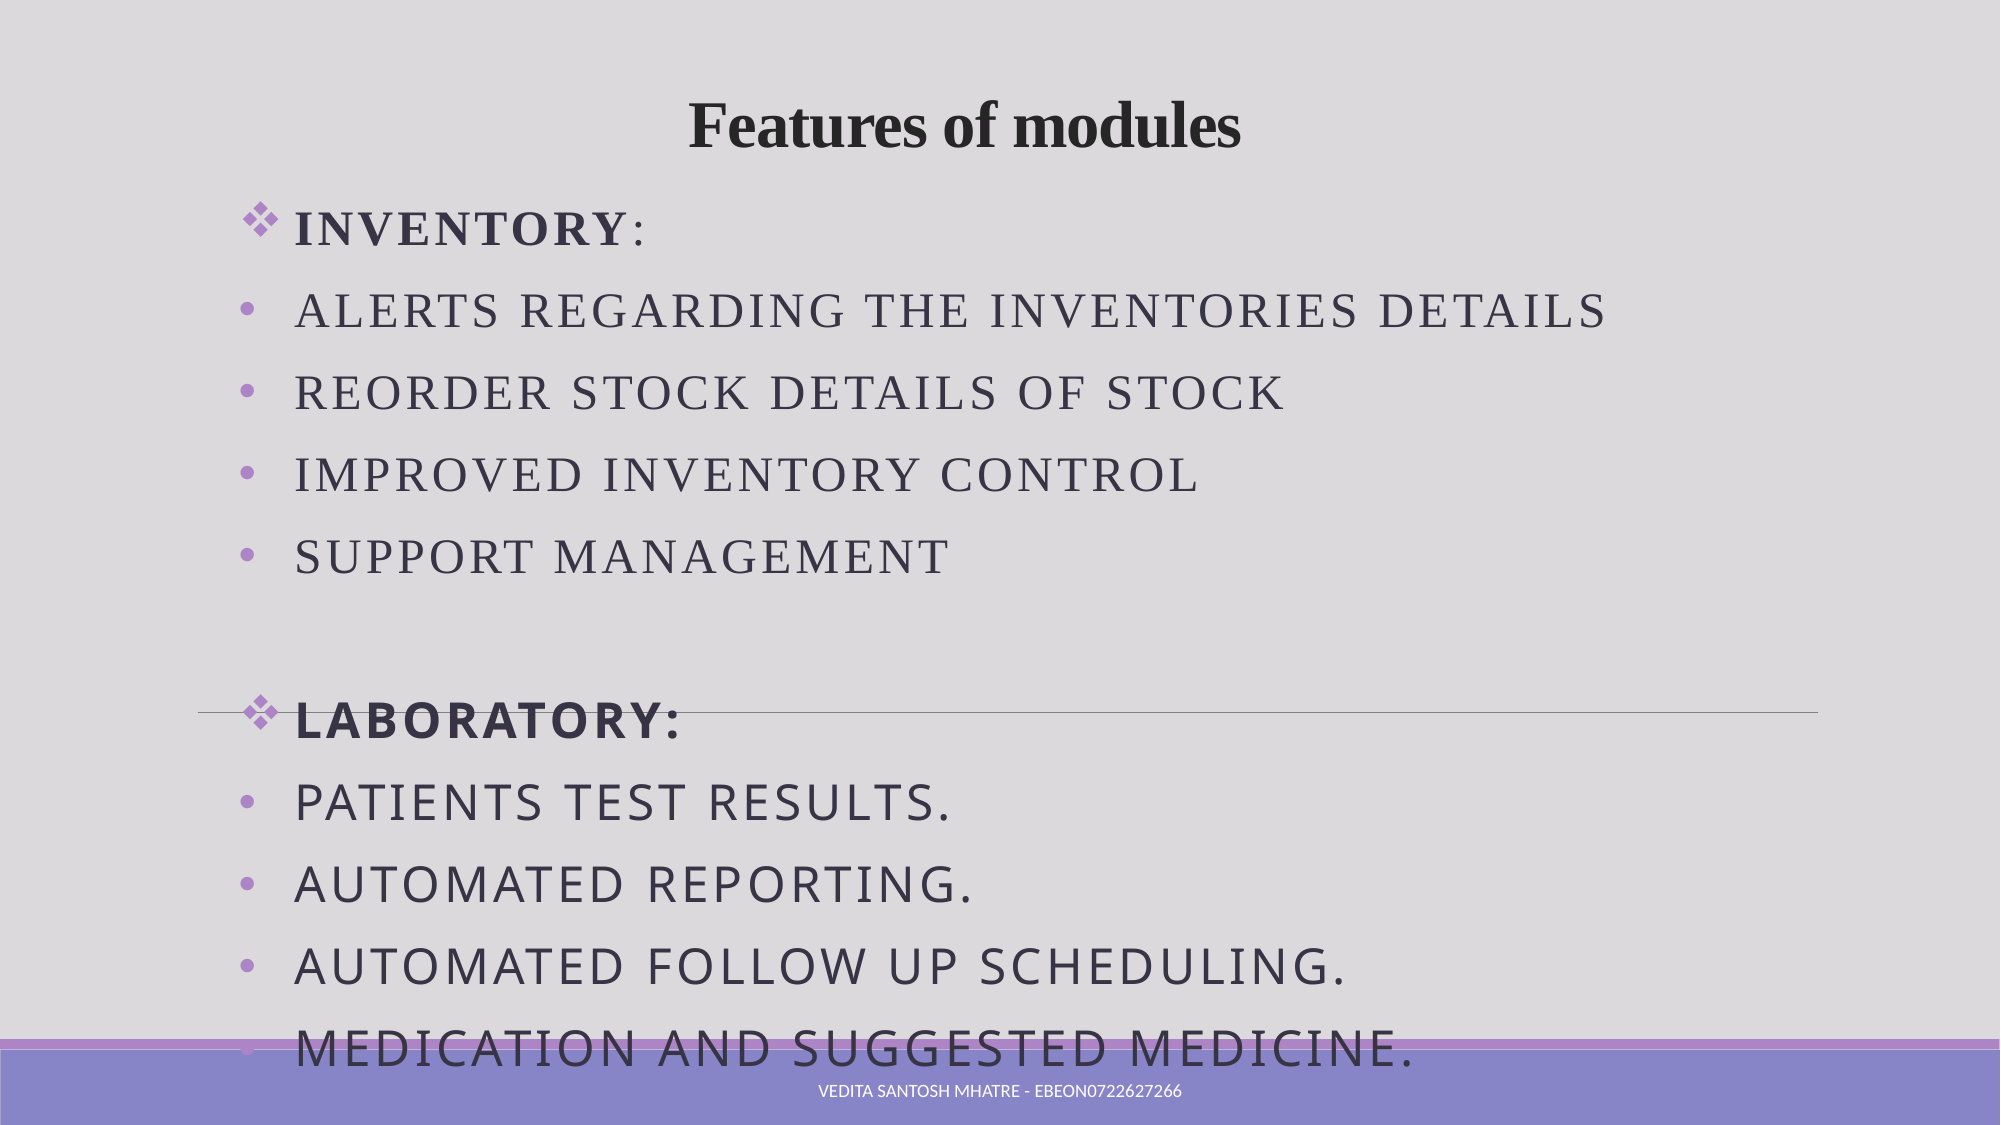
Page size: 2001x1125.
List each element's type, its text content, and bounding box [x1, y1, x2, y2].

title Features of modules [223, 5, 1724, 169]
subtitle Inventory: Alerts Regarding the inventories details Reorder stock details of stock Improved inventory control Support management Laboratory: Patients test results. Automated Reporting. Automated follow up scheduling. Medication and suggested medicine. [223, 194, 1724, 1086]
footer Vedita Santosh Mhatre - EBEON0722627266 [604, 1059, 1396, 1120]
